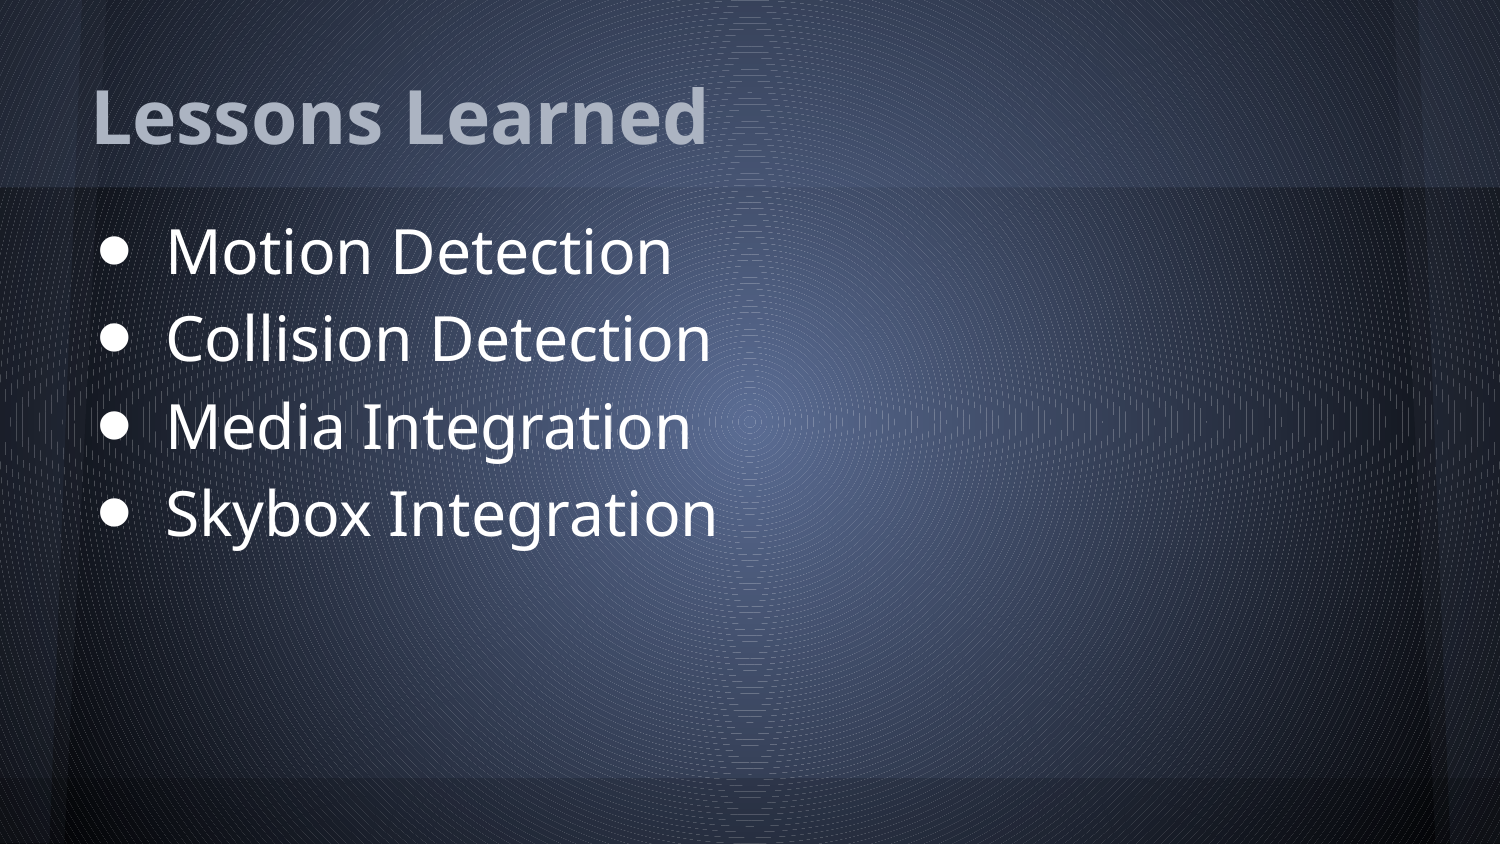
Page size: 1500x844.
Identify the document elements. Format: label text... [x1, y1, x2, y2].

list Motion Detection Collision Detection Media Integration Skybox Integration [75, 196, 1425, 808]
title Lessons Learned [75, 33, 1425, 175]
